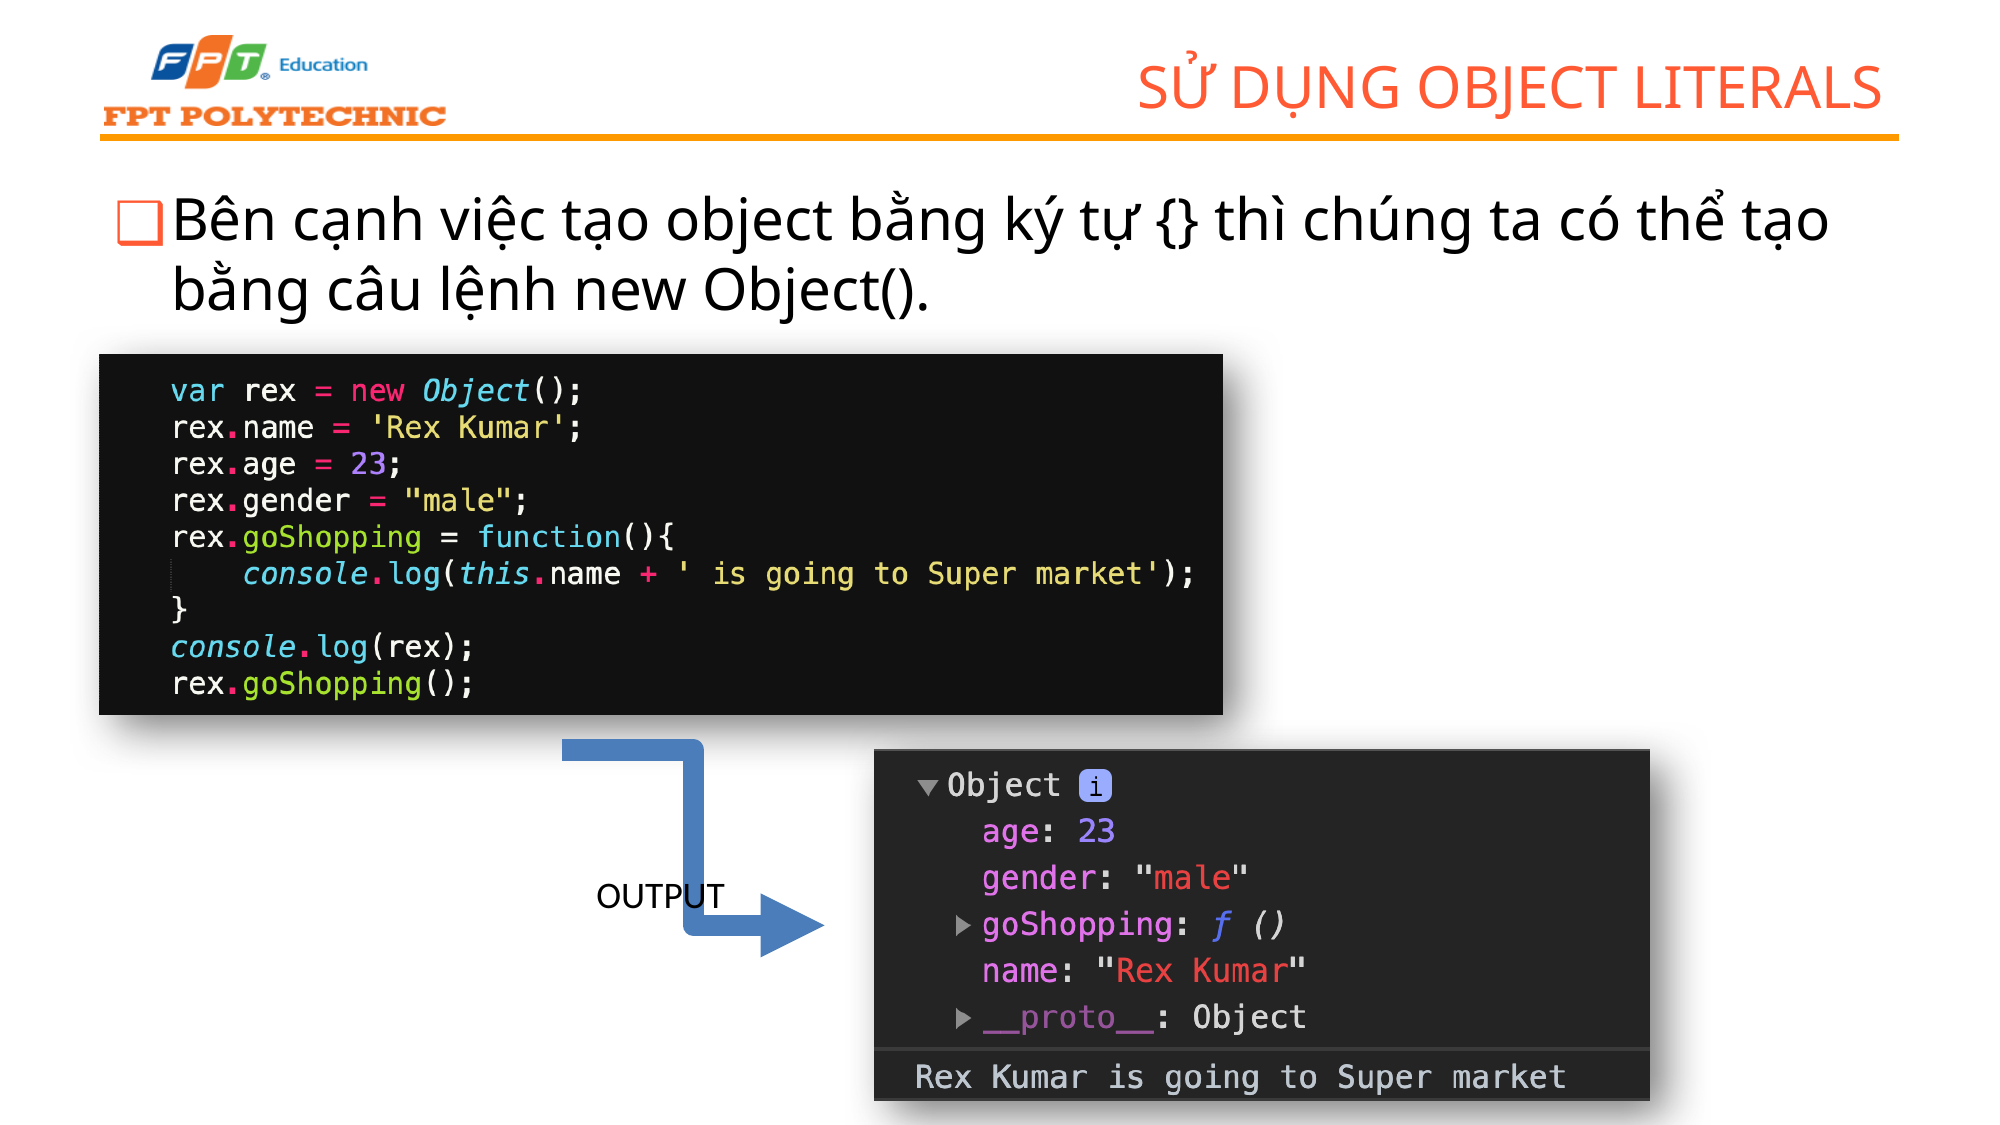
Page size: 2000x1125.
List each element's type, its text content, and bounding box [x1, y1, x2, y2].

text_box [561, 749, 825, 926]
picture [104, 35, 450, 126]
picture [99, 353, 1224, 715]
title Sử dụng object literals [449, 45, 1900, 125]
picture [874, 749, 1650, 1102]
list Bên cạnh việc tạo object bằng ký tự {} thì chúng ta có thể tạo bằng câu lệnh new Object(). [99, 174, 1900, 1038]
